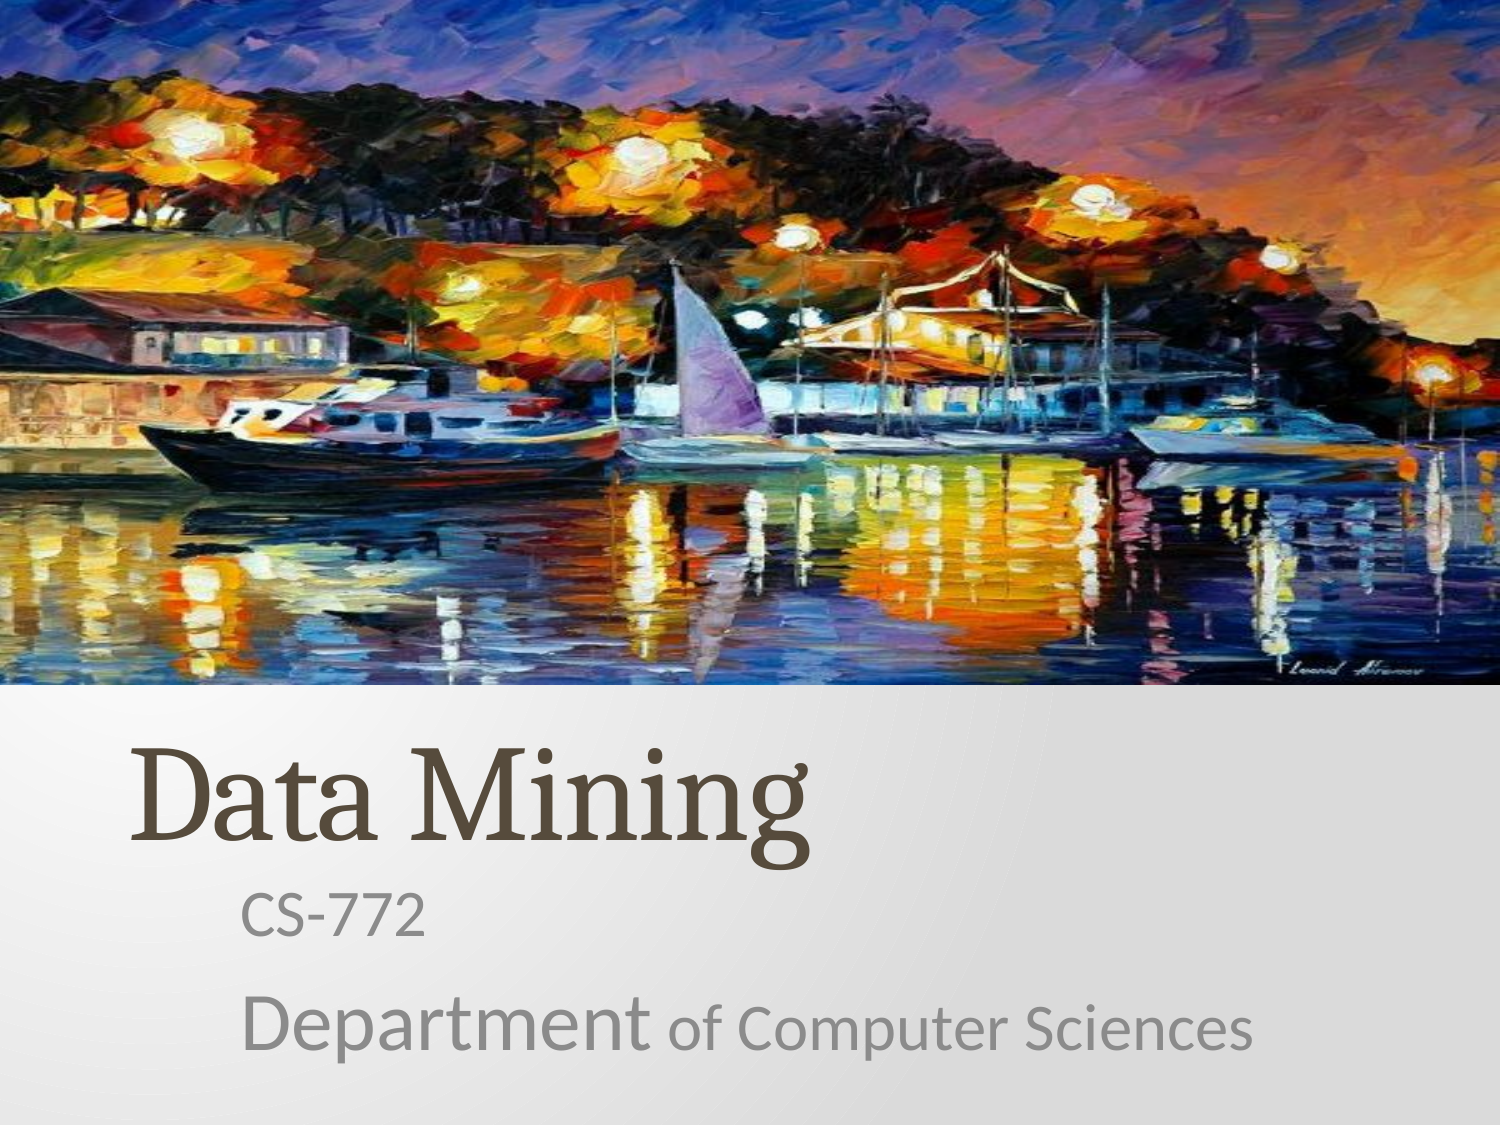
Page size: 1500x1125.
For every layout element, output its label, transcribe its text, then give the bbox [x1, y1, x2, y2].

title Data Mining [112, 691, 1388, 875]
subtitle CS-772 Department of Computer Sciences [225, 862, 1275, 1050]
picture [0, 0, 1500, 685]
